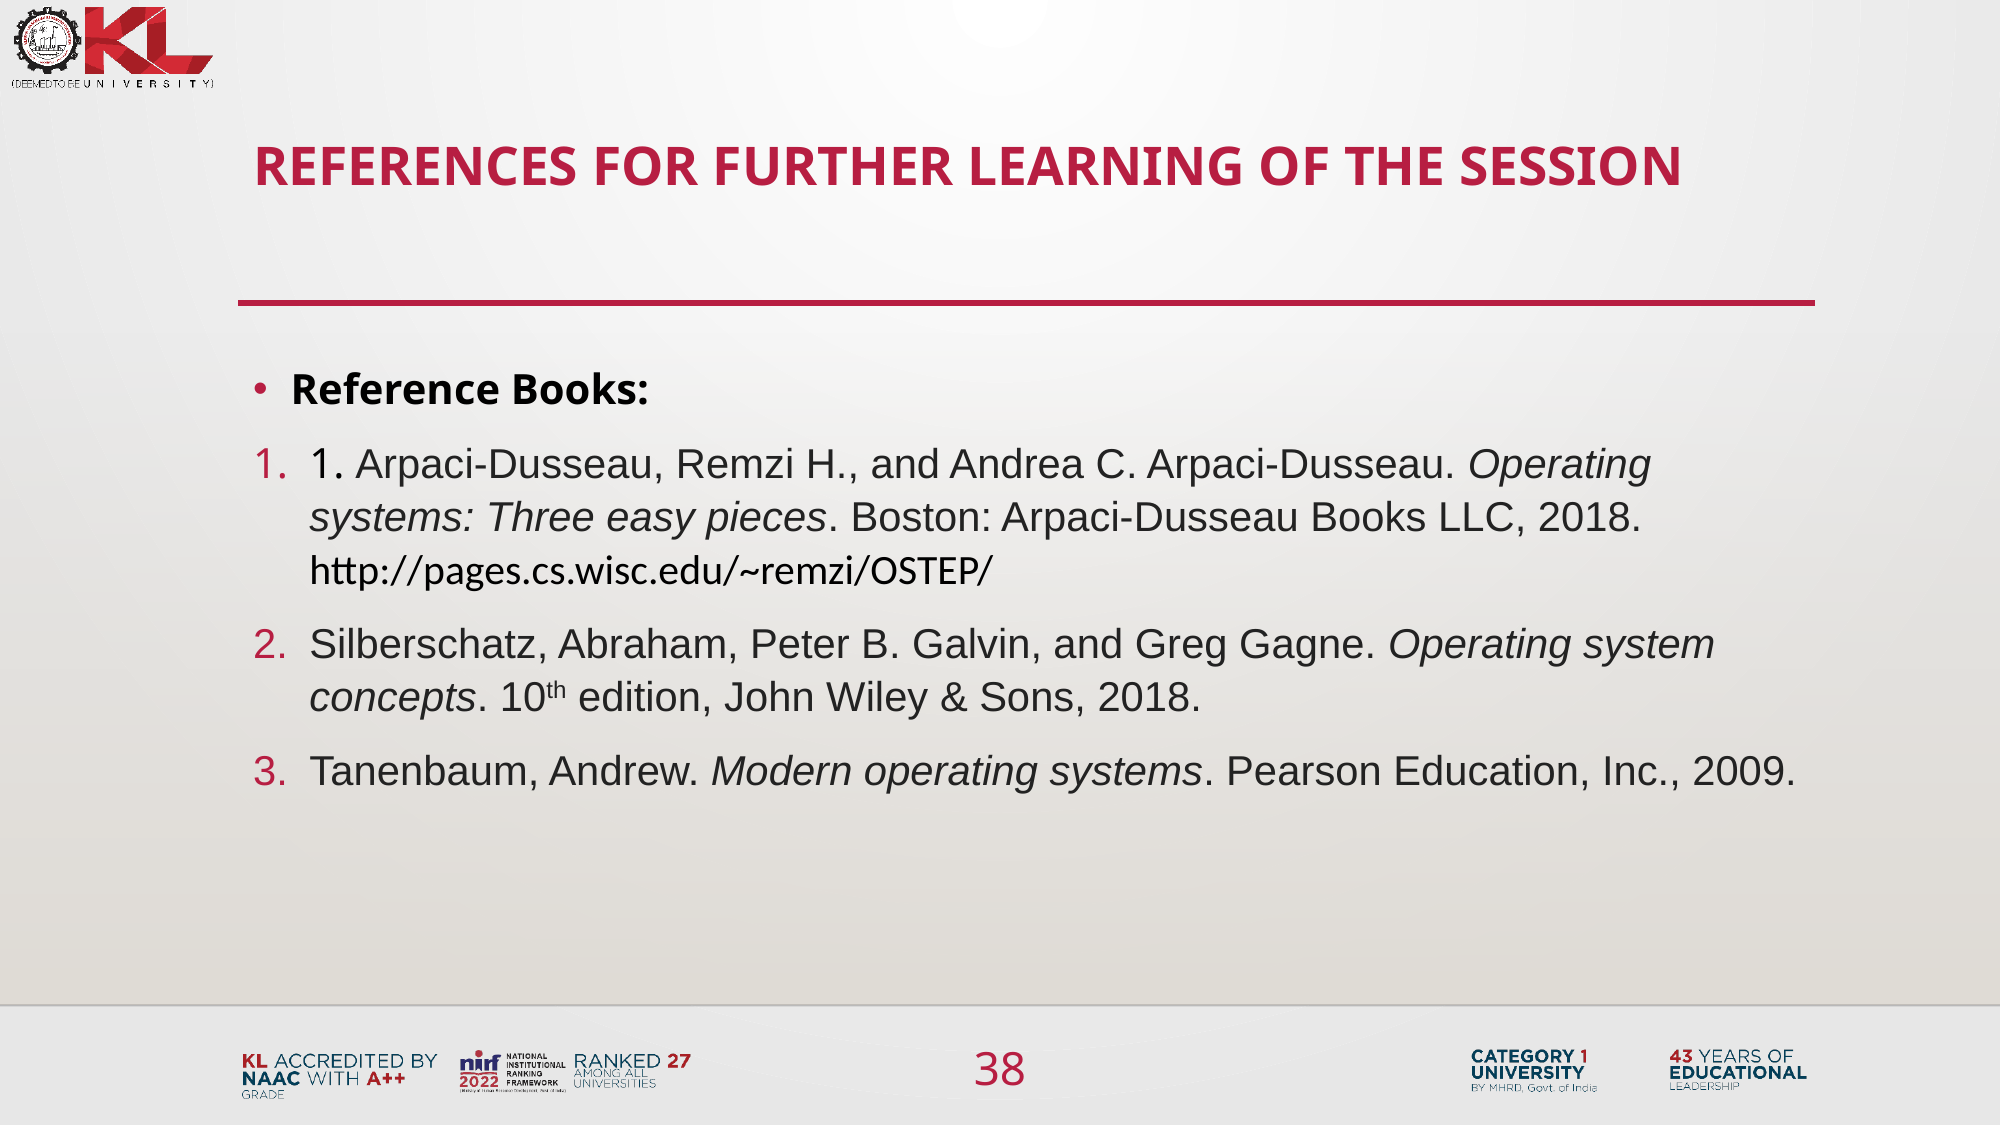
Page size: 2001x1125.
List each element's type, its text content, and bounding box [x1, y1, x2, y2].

title REFERENCES FOR FURTHER LEARNING OF THE SESSION [238, 131, 1814, 305]
slide_number 38 [933, 1031, 1067, 1115]
picture [1447, 1045, 1814, 1101]
picture [238, 1045, 716, 1103]
picture [12, 5, 213, 88]
list Reference Books: 1. Arpaci-Dusseau, Remzi H., and Andrea C. Arpaci-Dusseau. Operating systems: Three easy pieces. Boston: Arpaci-Dusseau Books LLC, 2018. http://pages.cs.wisc.edu/~remzi/OSTEP/ Silberschatz, Abraham, Peter B. Galvin, and Greg Gagne. Operating system concepts. 10th edition, John Wiley & Sons, 2018. Tanenbaum, Andrew. Modern operating systems. Pearson Education, Inc., 2009. [238, 330, 1814, 897]
